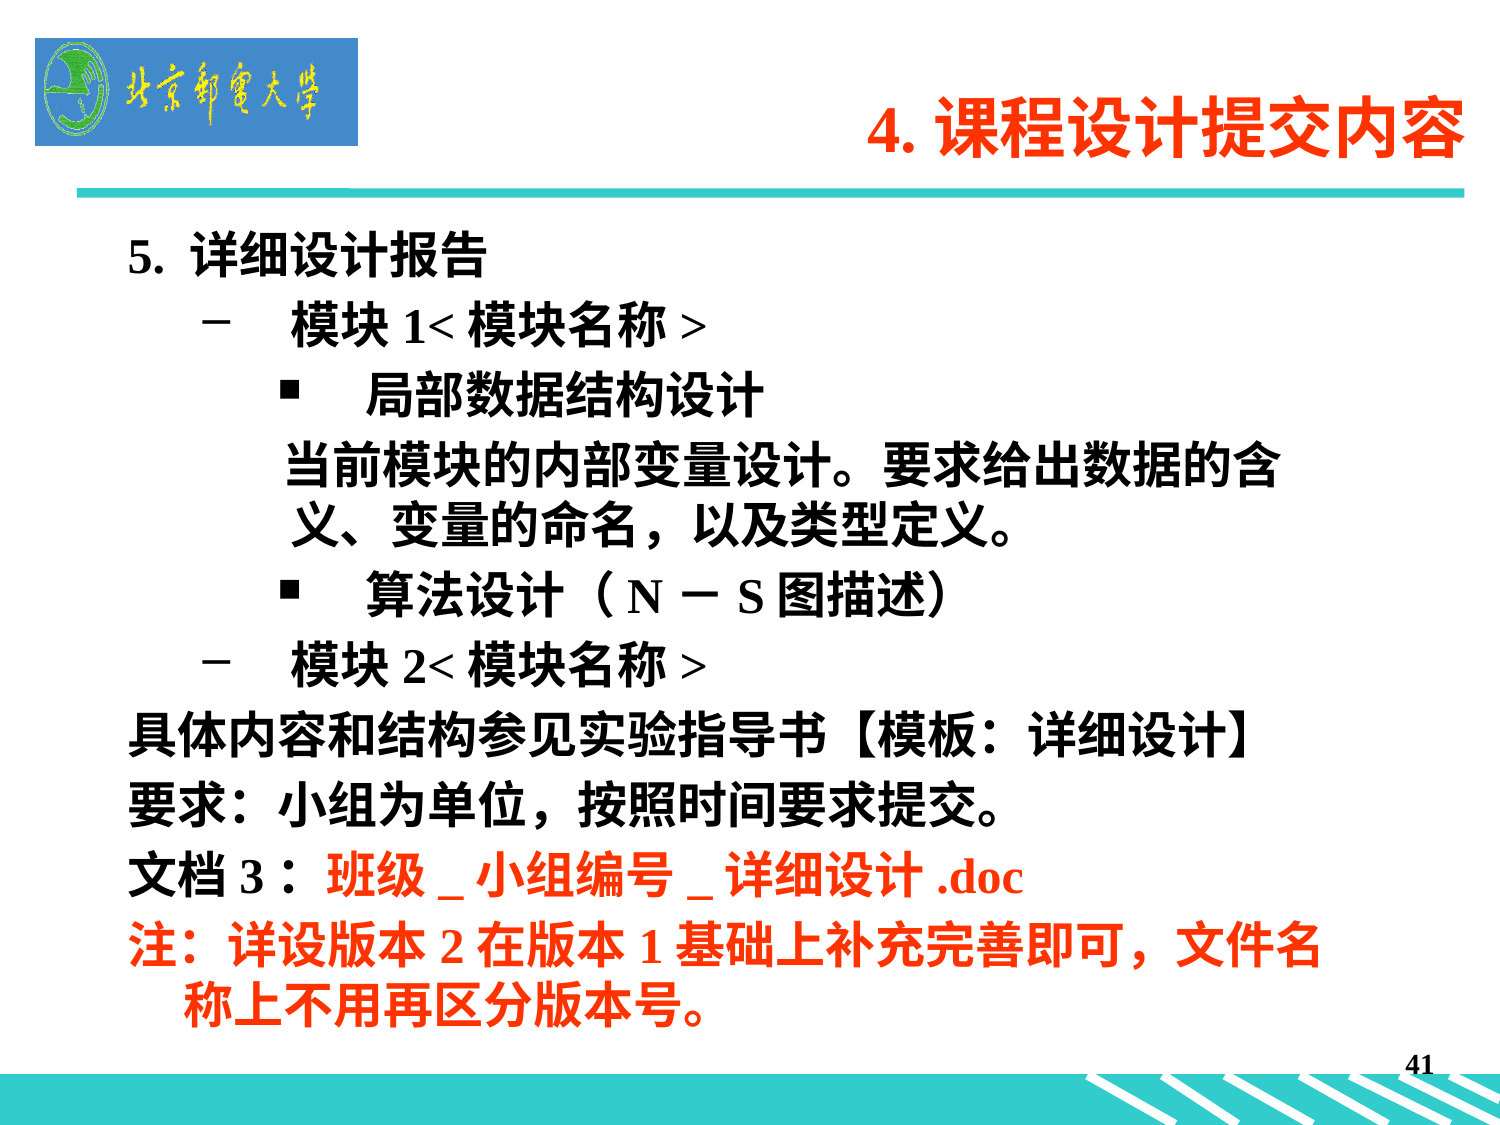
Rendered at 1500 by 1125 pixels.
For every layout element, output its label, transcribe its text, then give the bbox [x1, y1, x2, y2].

title 4.课程设计提交内容 [207, 66, 1483, 185]
picture [34, 37, 358, 146]
slide_number 41 [1137, 1037, 1451, 1113]
list 5. 详细设计报告 模块1<模块名称> 局部数据结构设计 当前模块的内部变量设计。要求给出数据的含义、变量的命名，以及类型定义。 算法设计（N－S图描述） 模块2<模块名称> 具体内容和结构参见实验指导书【模板：详细设计】 要求：小组为单位，按照时间要求提交。 文档3：班级_小组编号_详细设计.doc 注：详设版本2在版本1基础上补充完善即可，文件名称上不用再区分版本号。 [112, 216, 1388, 1024]
